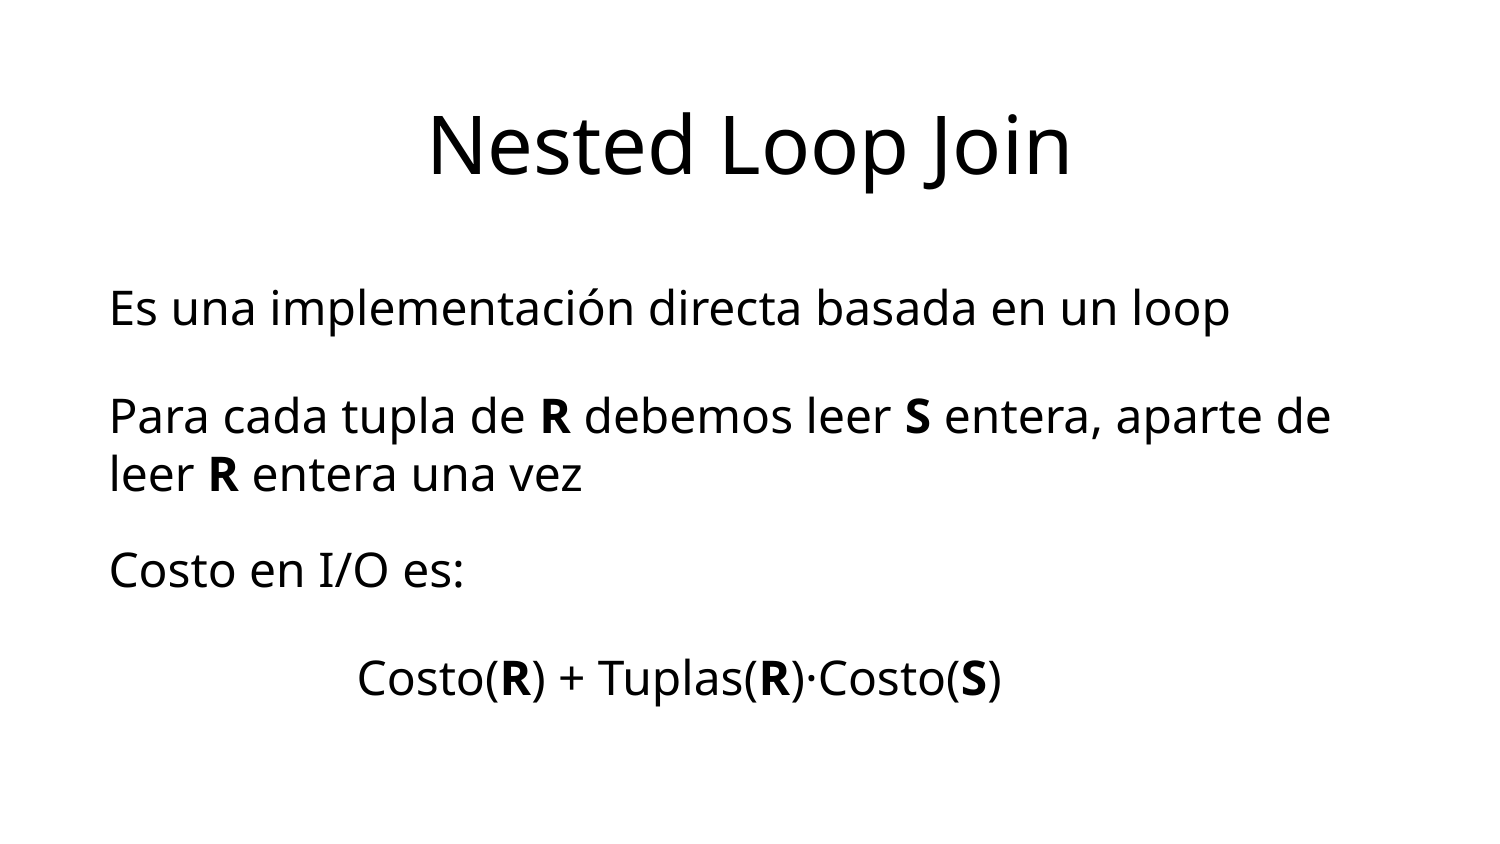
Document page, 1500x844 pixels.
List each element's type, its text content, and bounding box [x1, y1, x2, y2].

text_box Para cada tupla de R debemos leer S entera, aparte de leer R entera una vez [103, 380, 1397, 506]
text_box Costo en I/O es: [103, 534, 1397, 603]
text_box Nested Loop Join [396, 88, 1104, 197]
text_box Costo(R) + Tuplas(R)·Costo(S) [351, 642, 1149, 711]
text_box Es una implementación directa basada en un loop [103, 272, 1397, 341]
